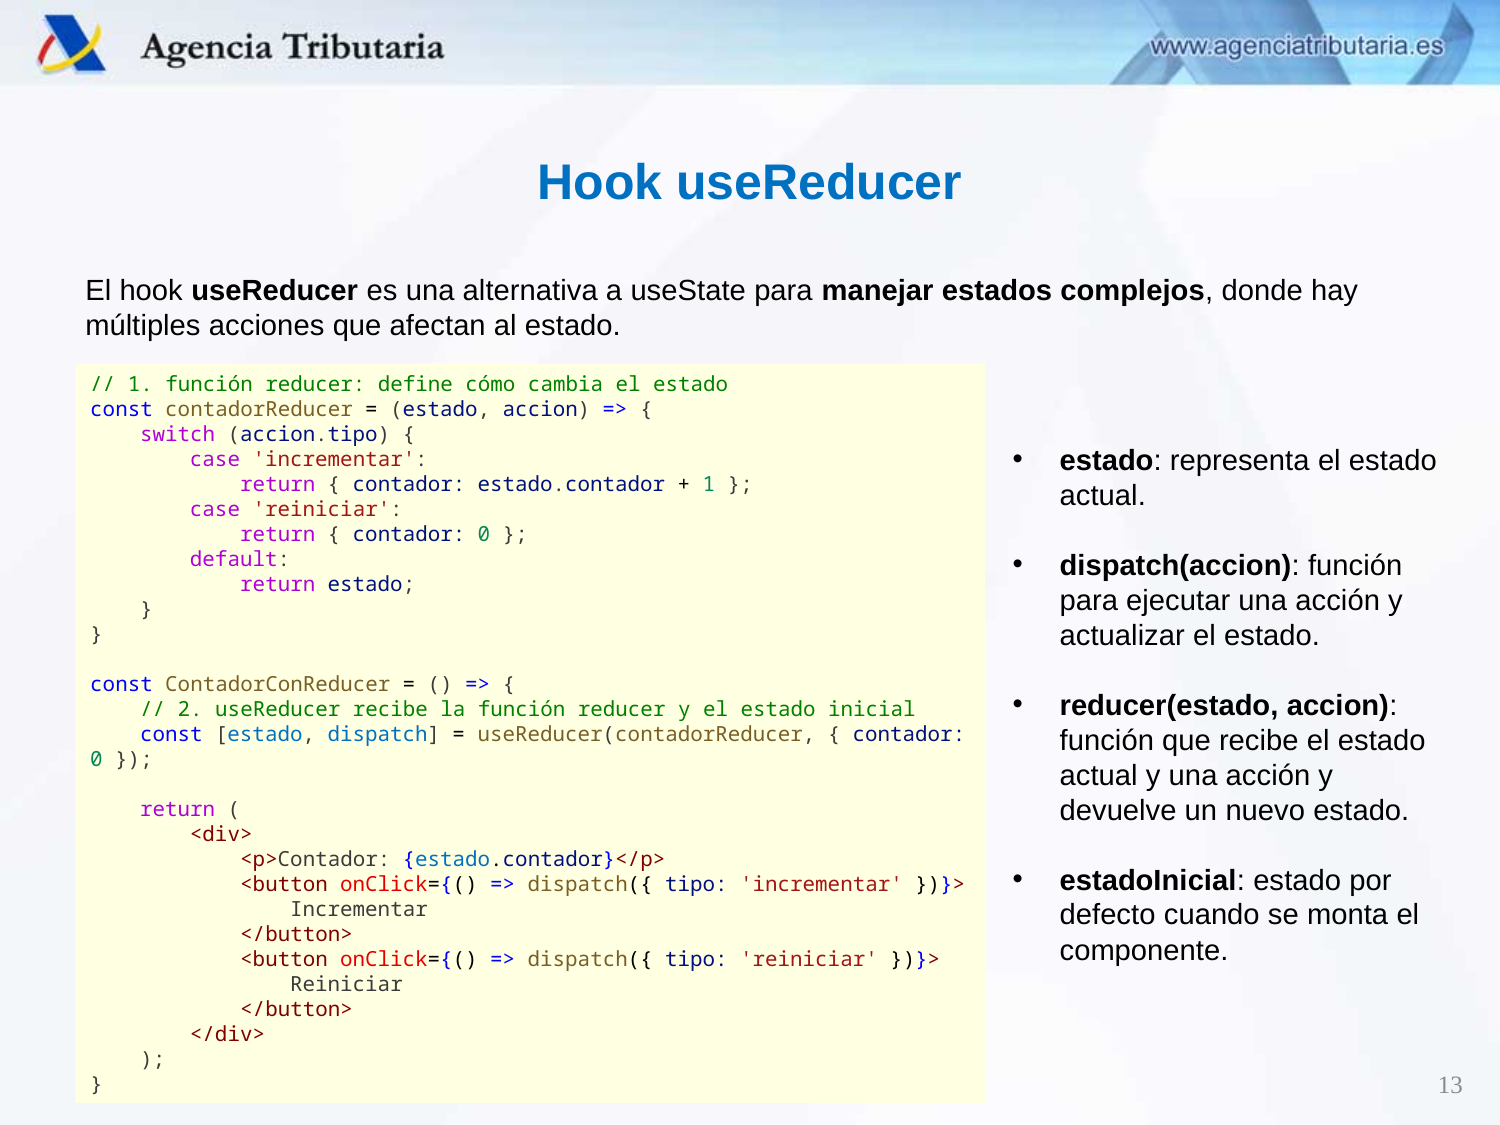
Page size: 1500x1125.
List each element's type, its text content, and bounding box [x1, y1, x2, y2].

text_box estado: representa el estado actual. dispatch(accion): función para ejecutar una acción y actualizar el estado. reducer(estado, accion): función que recibe el estado actual y una acción y devuelve un nuevo estado. estadoInicial: estado por defecto cuando se monta el componente. [997, 433, 1455, 974]
text_box Hook useReducer [187, 137, 1313, 222]
text_box El hook useReducer es una alternativa a useState para manejar estados complejos, donde hay múltiples acciones que afectan al estado. [70, 263, 1430, 349]
text_box // 1. función reducer: define cómo cambia el estado const contadorReducer = (estado, accion) => { switch (accion.tipo) { case 'incrementar': return { contador: estado.contador + 1 }; case 'reiniciar': return { contador: 0 }; default: return estado; } } const ContadorConReducer = () => { // 2. useReducer recibe la función reducer y el estado inicial const [estado, dispatch] = useReducer(contadorReducer, { contador: 0 }); return ( <div> <p>Contador: {estado.contador}</p> <button onClick={() => dispatch({ tipo: 'incrementar' })}> Incrementar </button> <button onClick={() => dispatch({ tipo: 'reiniciar' })}> Reiniciar </button> </div> ); } [75, 363, 985, 1103]
picture [0, 0, 1500, 1125]
slide_number 13 [1128, 1053, 1478, 1114]
